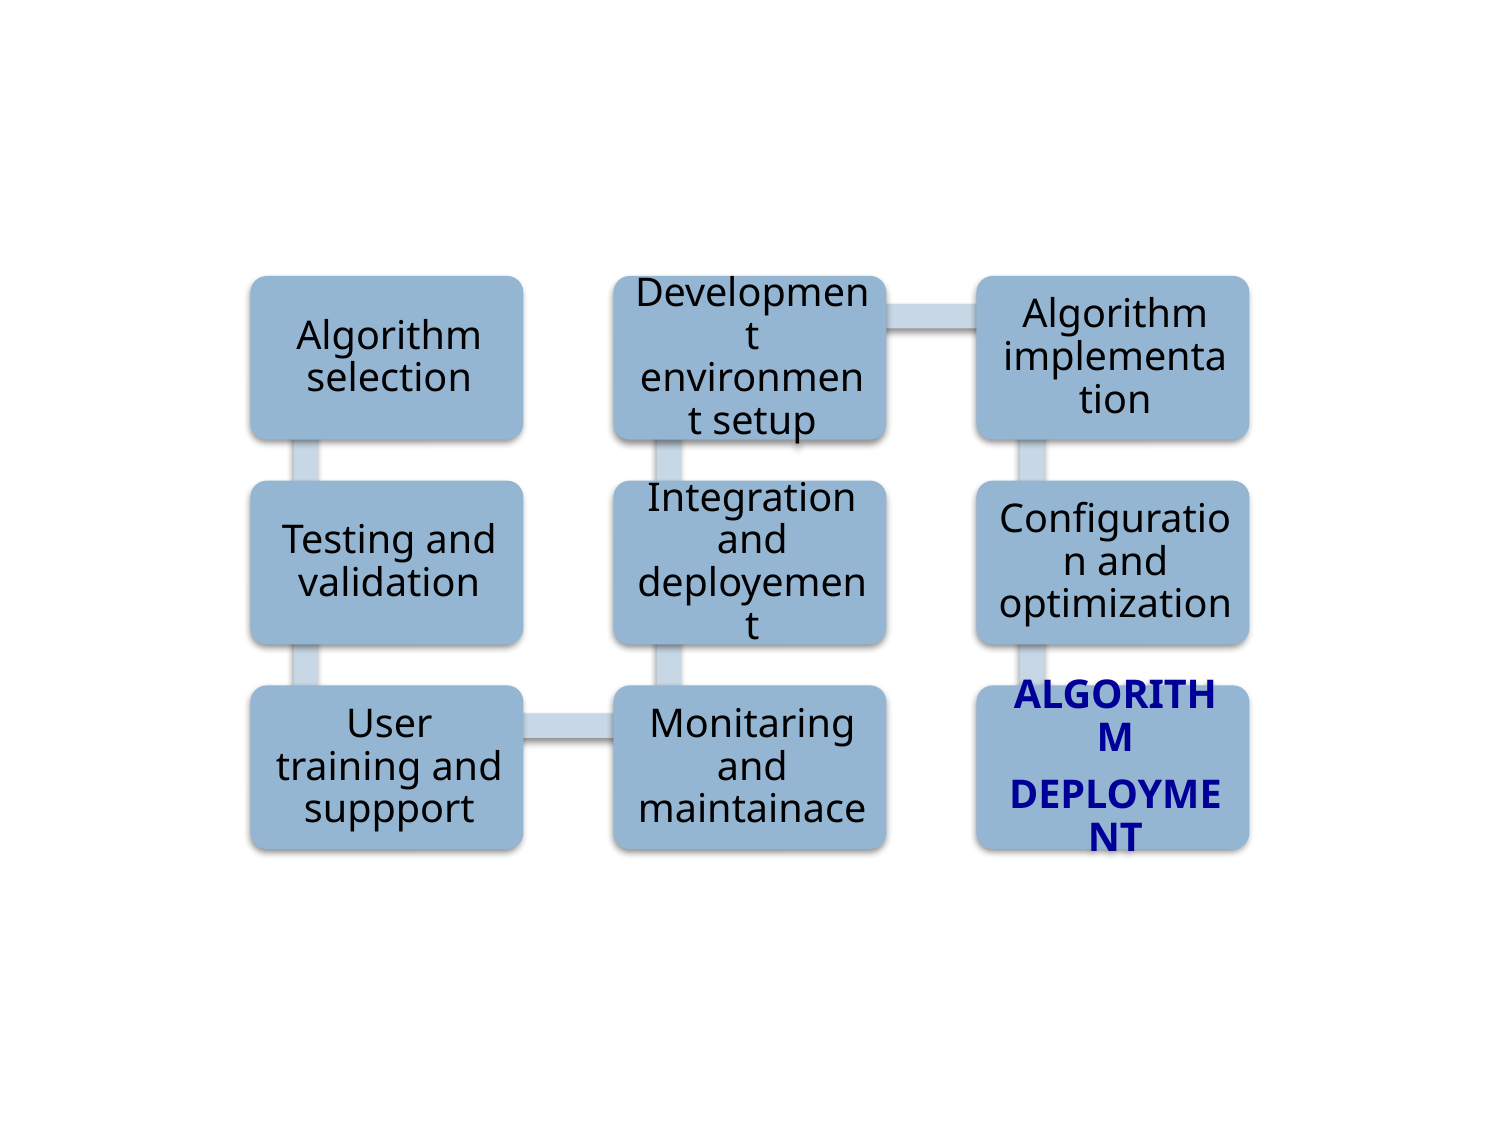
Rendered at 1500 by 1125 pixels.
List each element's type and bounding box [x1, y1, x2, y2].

text_box [249, 228, 1251, 897]
